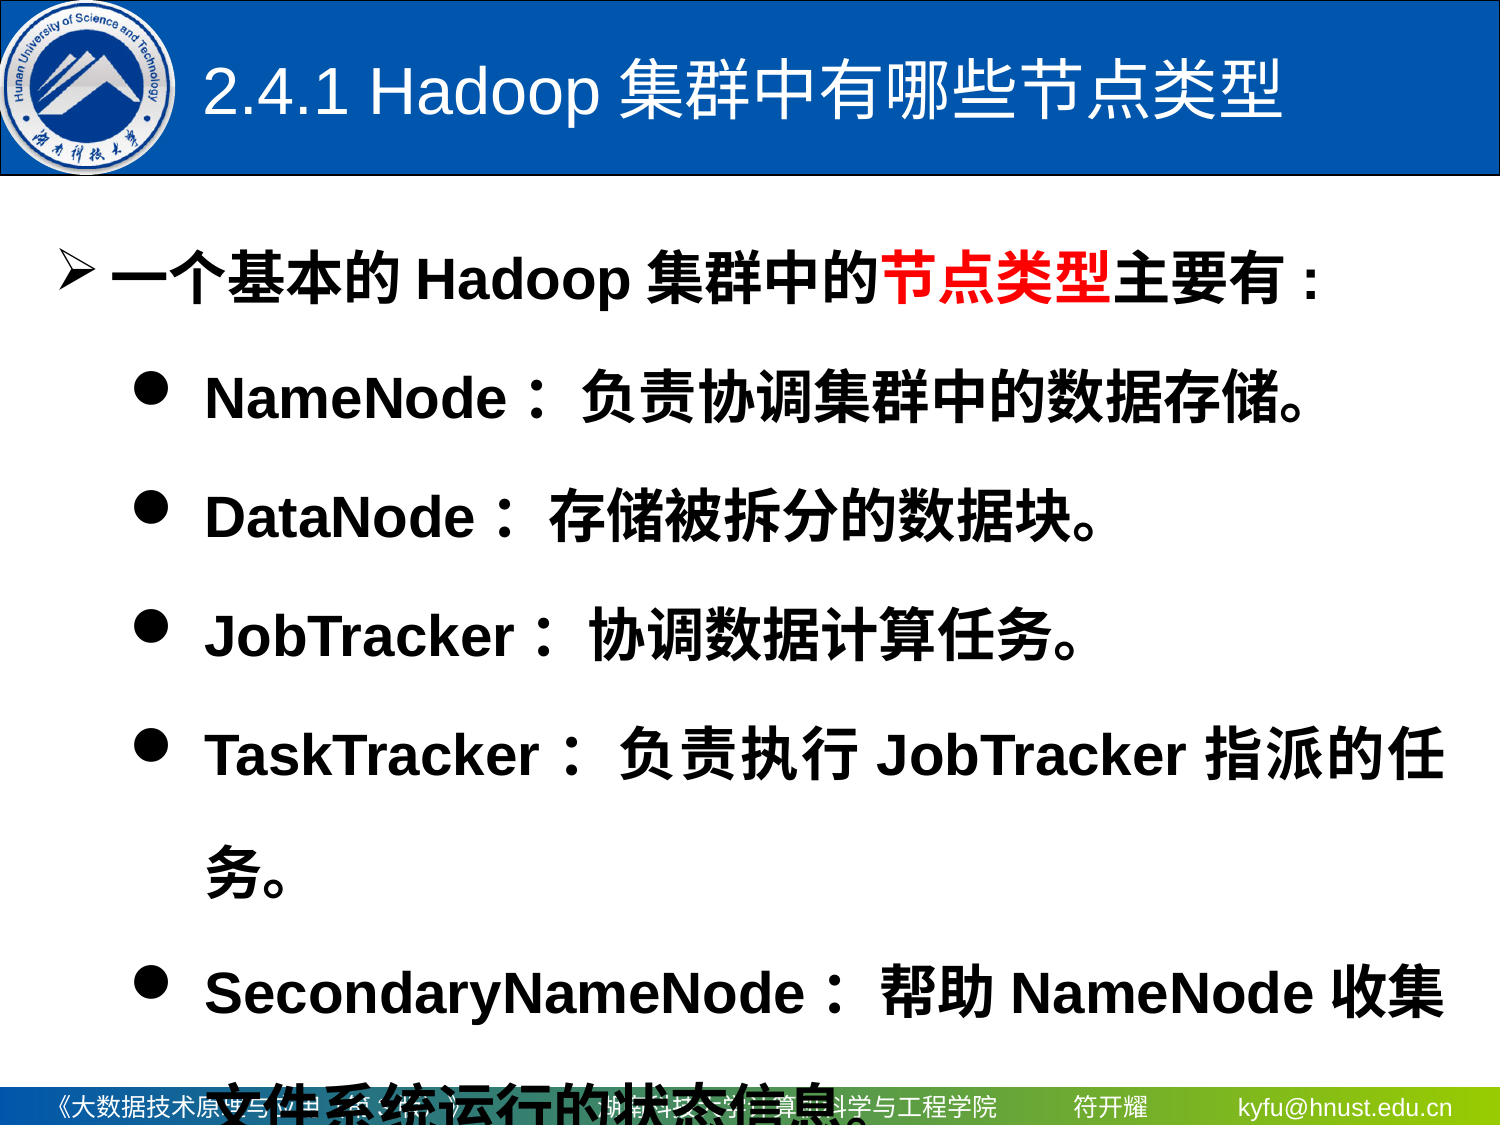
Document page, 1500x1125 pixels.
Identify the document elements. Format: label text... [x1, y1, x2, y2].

picture [0, 0, 176, 175]
title 2.4.1 Hadoop集群中有哪些节点类型 [187, 12, 1500, 163]
text_box 一个基本的Hadoop集群中的节点类型主要有: NameNode：负责协调集群中的数据存储。 DataNode：存储被拆分的数据块。 JobTracker：协调数据计算任务。 TaskTracker：负责执行JobTracker指派的任务。 SecondaryNameNode：帮助NameNode收集文件系统运行的状态信息。 [39, 185, 1461, 1125]
